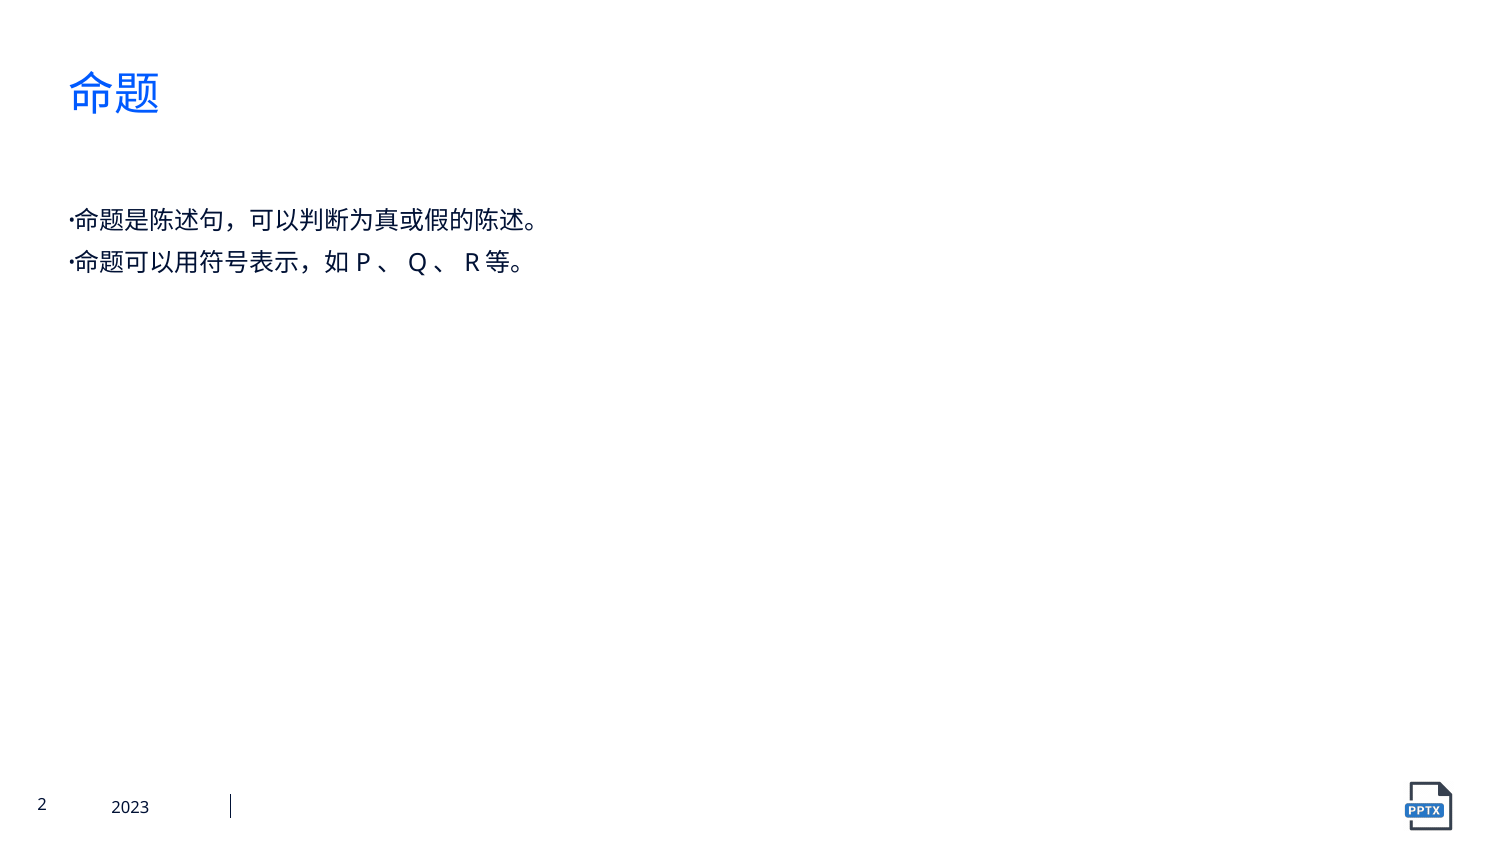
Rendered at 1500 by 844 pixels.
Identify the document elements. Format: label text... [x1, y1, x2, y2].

picture [1403, 781, 1454, 831]
list 命题 [68, 64, 1432, 121]
list 命题是陈述句，可以判断为真或假的陈述。 命题可以用符号表示，如P、Q、R等。 [68, 204, 1432, 776]
